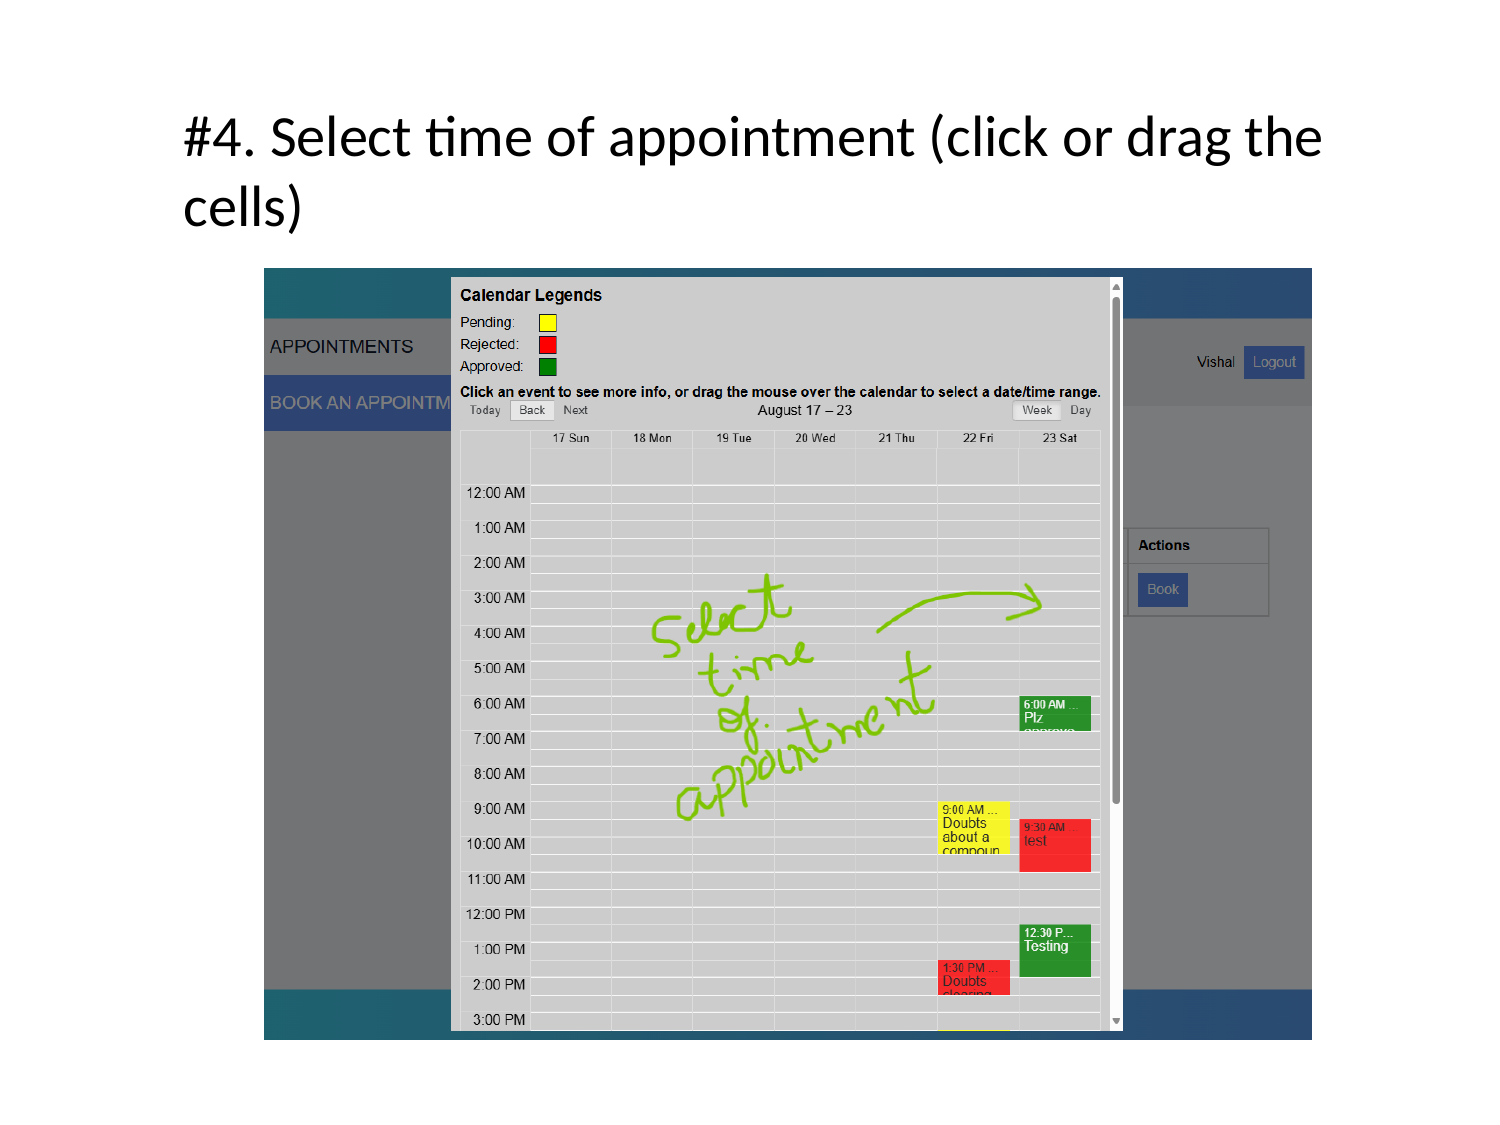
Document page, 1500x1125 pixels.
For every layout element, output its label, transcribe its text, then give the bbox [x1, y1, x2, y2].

picture [264, 268, 1312, 1040]
list #4. Select time of appointment (click or drag the cells) [75, 90, 1425, 1005]
